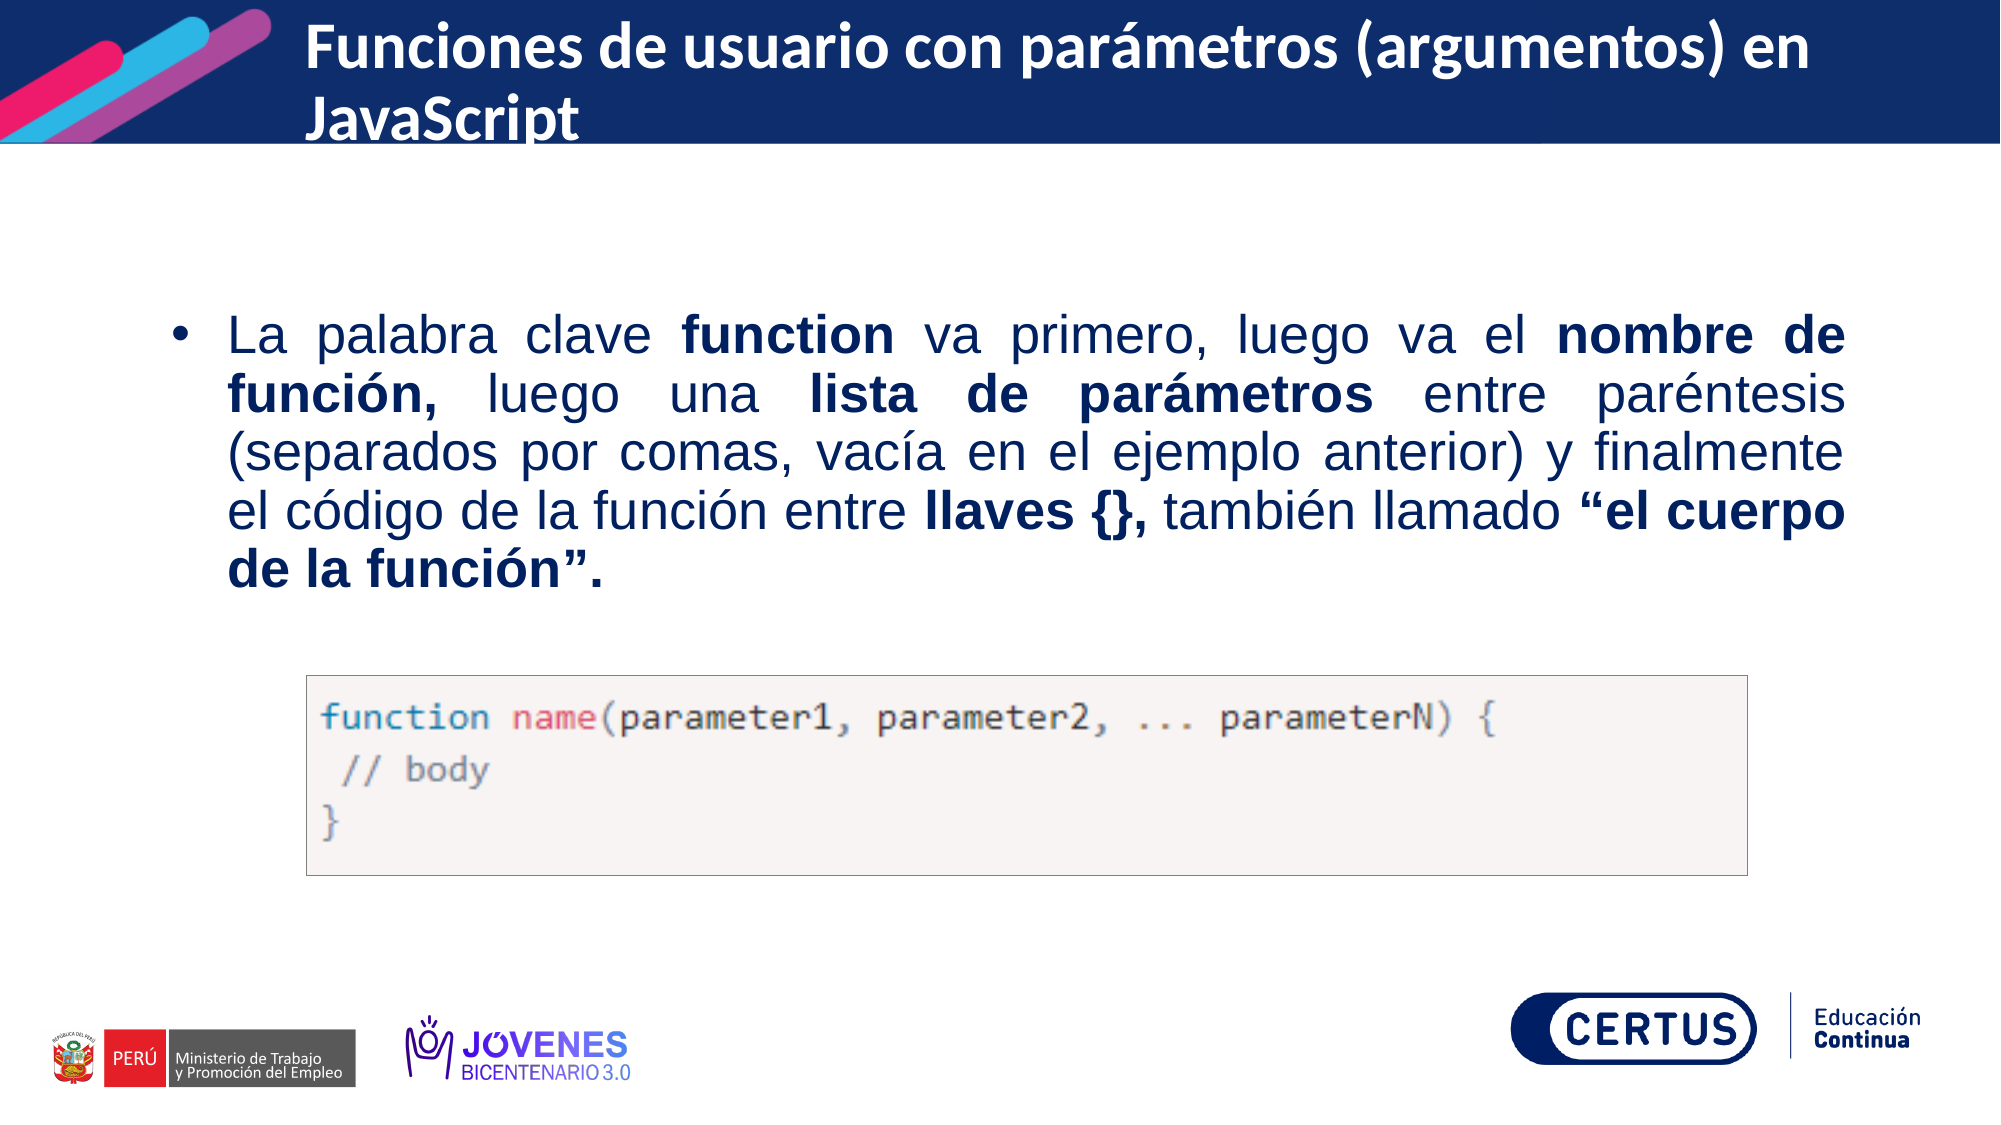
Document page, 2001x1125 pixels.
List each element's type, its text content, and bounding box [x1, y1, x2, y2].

title Funciones de usuario con parámetros (argumentos) en JavaScript [290, 22, 1901, 144]
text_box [41, 986, 632, 1115]
list La palabra clave function va primero, luego va el nombre de función, luego una lista de parámetros entre paréntesis (separados por comas, vacía en el ejemplo anterior) y finalmente el código de la función entre llaves {}, también llamado “el cuerpo de la función”. [137, 299, 1863, 966]
picture [1503, 964, 1959, 1103]
picture [0, 0, 1541, 144]
picture [306, 675, 1748, 876]
